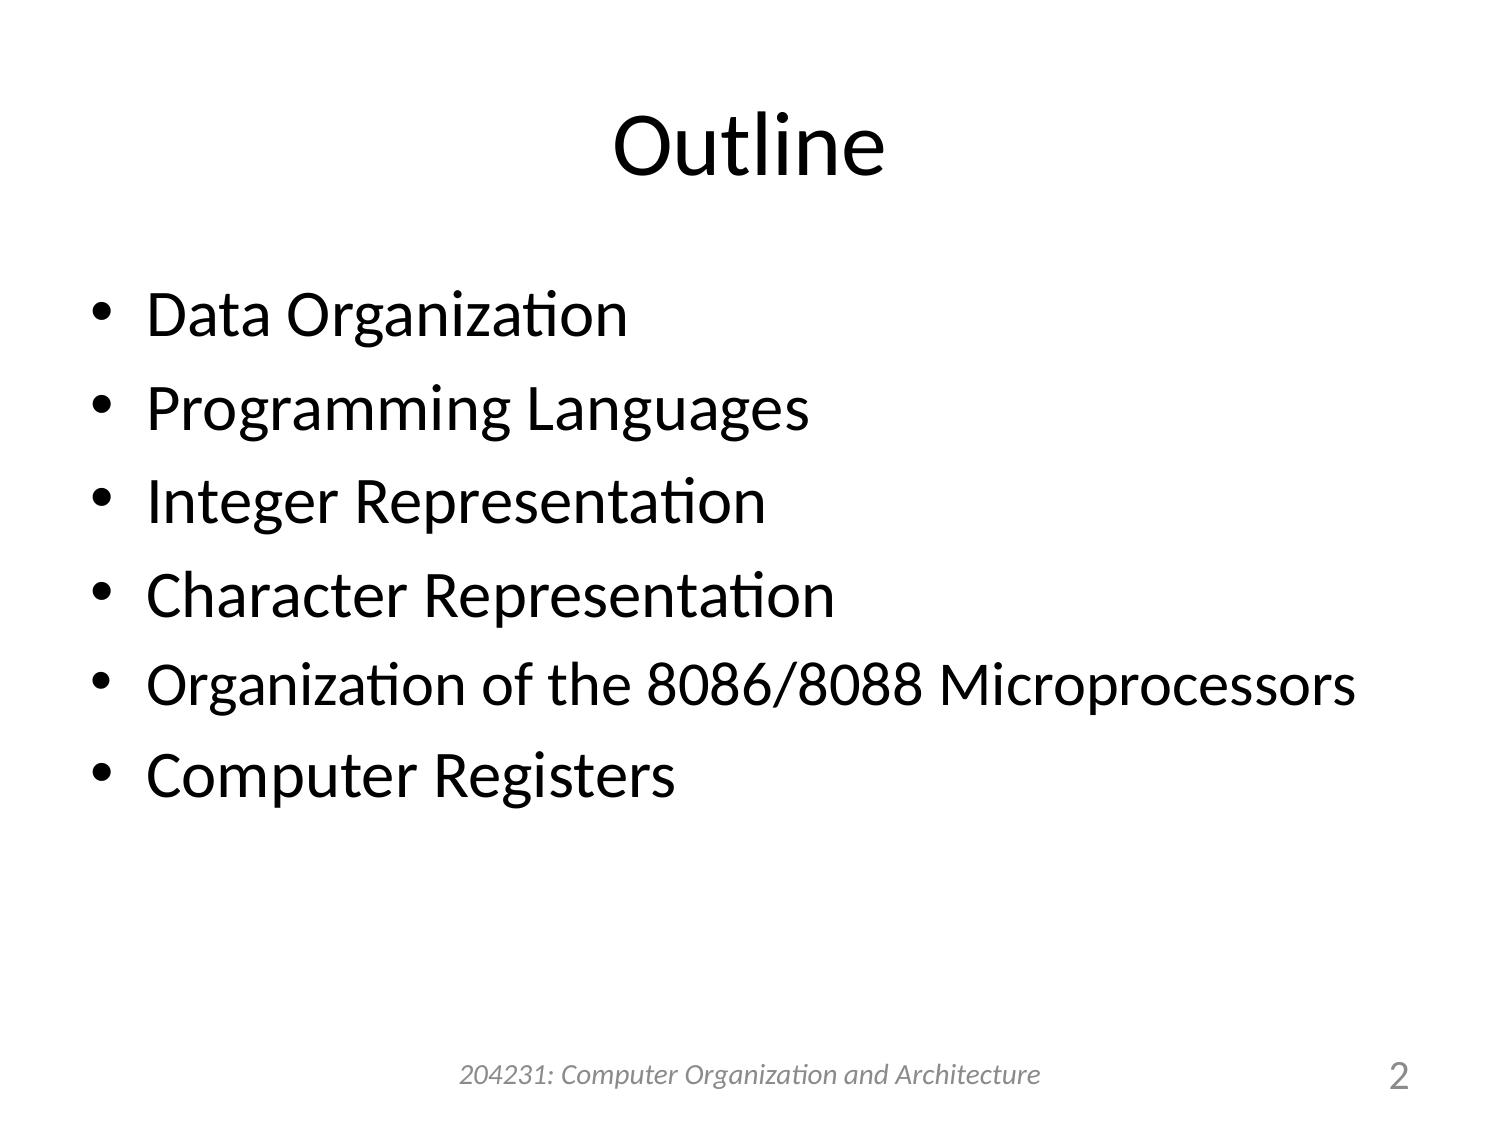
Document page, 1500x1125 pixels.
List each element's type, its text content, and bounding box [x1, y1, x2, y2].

footer 204231: Computer Organization and Architecture [76, 1042, 1074, 1103]
slide_number 2 [1074, 1042, 1425, 1103]
title Outline [75, 45, 1425, 233]
list Data Organization Programming Languages Integer Representation Character Representation Organization of the 8086/8088 Microprocessors Computer Registers [75, 262, 1425, 1005]
